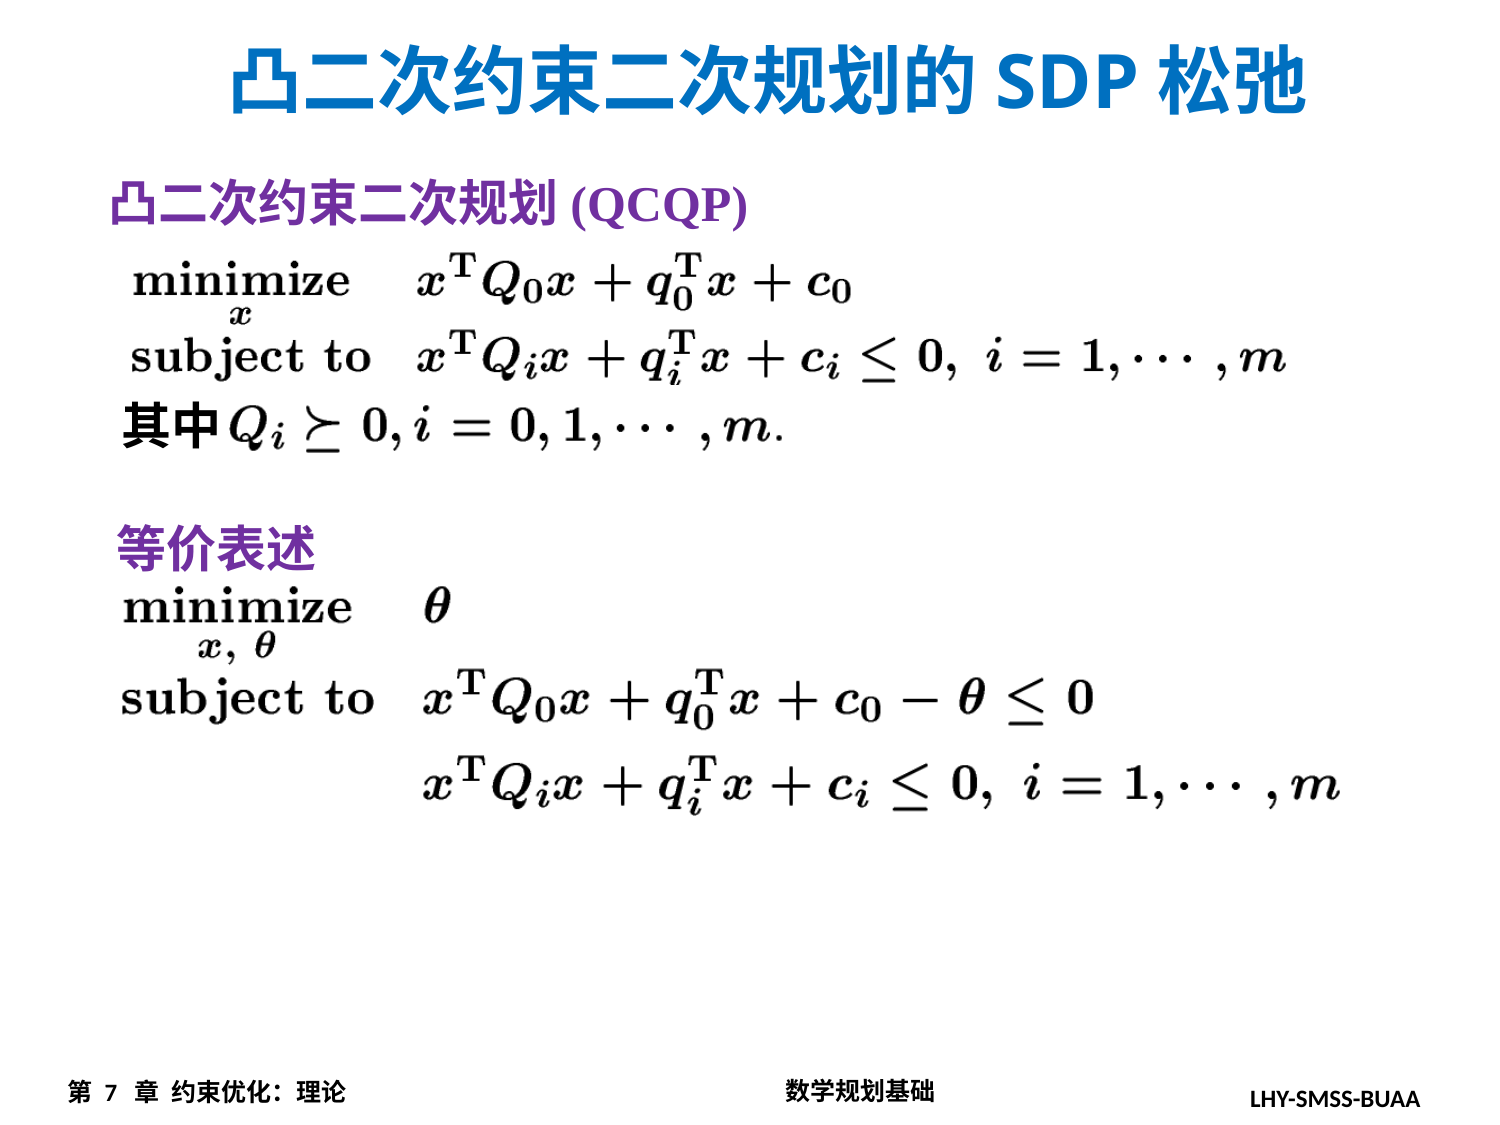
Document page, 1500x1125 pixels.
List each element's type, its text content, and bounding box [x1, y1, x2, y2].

text_box 凸二次约束二次规划(QCQP) [93, 149, 770, 254]
text_box 凸二次约束二次规划的SDP松弛 [134, 10, 1400, 132]
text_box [101, 494, 1342, 817]
picture [127, 249, 1290, 385]
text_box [105, 387, 785, 464]
